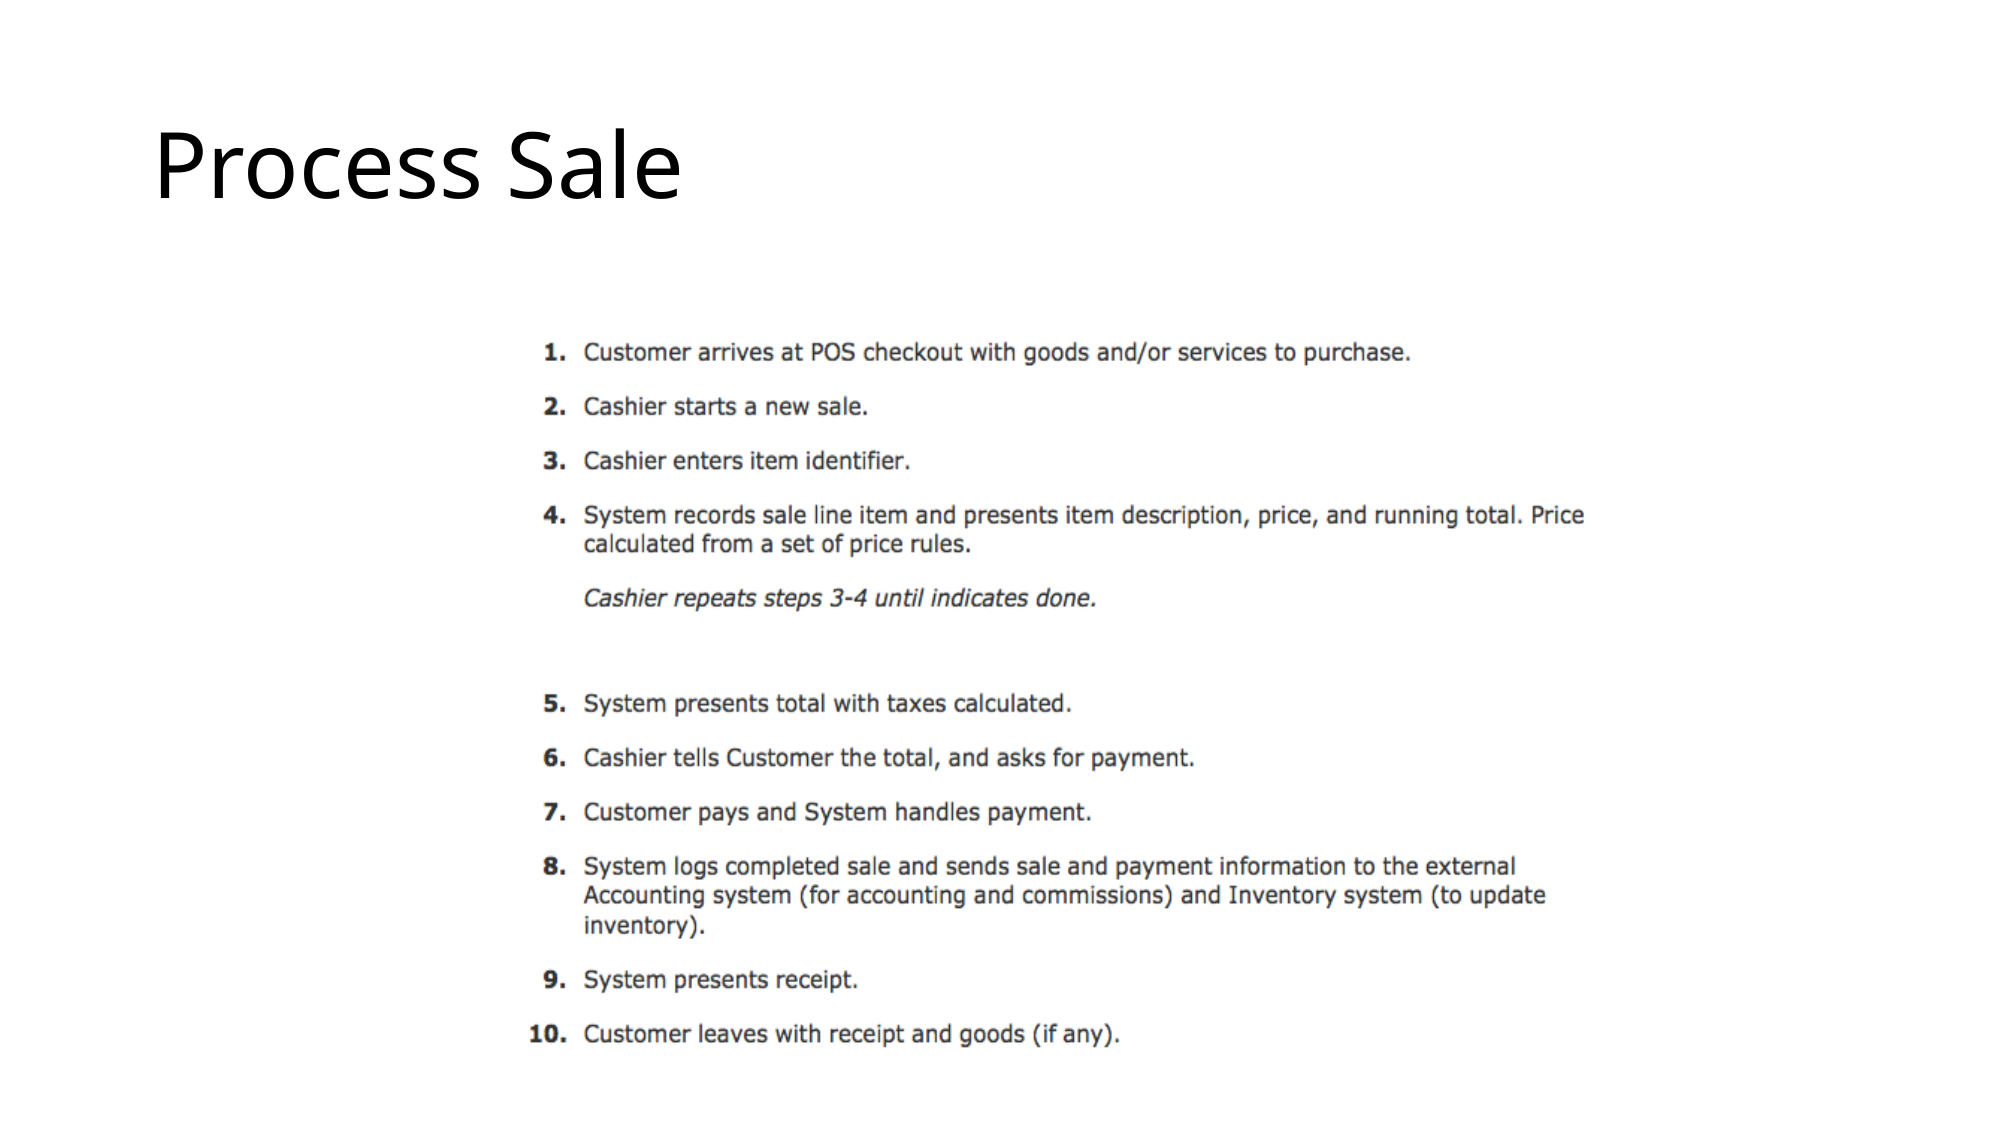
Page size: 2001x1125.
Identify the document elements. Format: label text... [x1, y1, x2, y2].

picture [438, 246, 1678, 1065]
title Process Sale [137, 59, 1863, 278]
